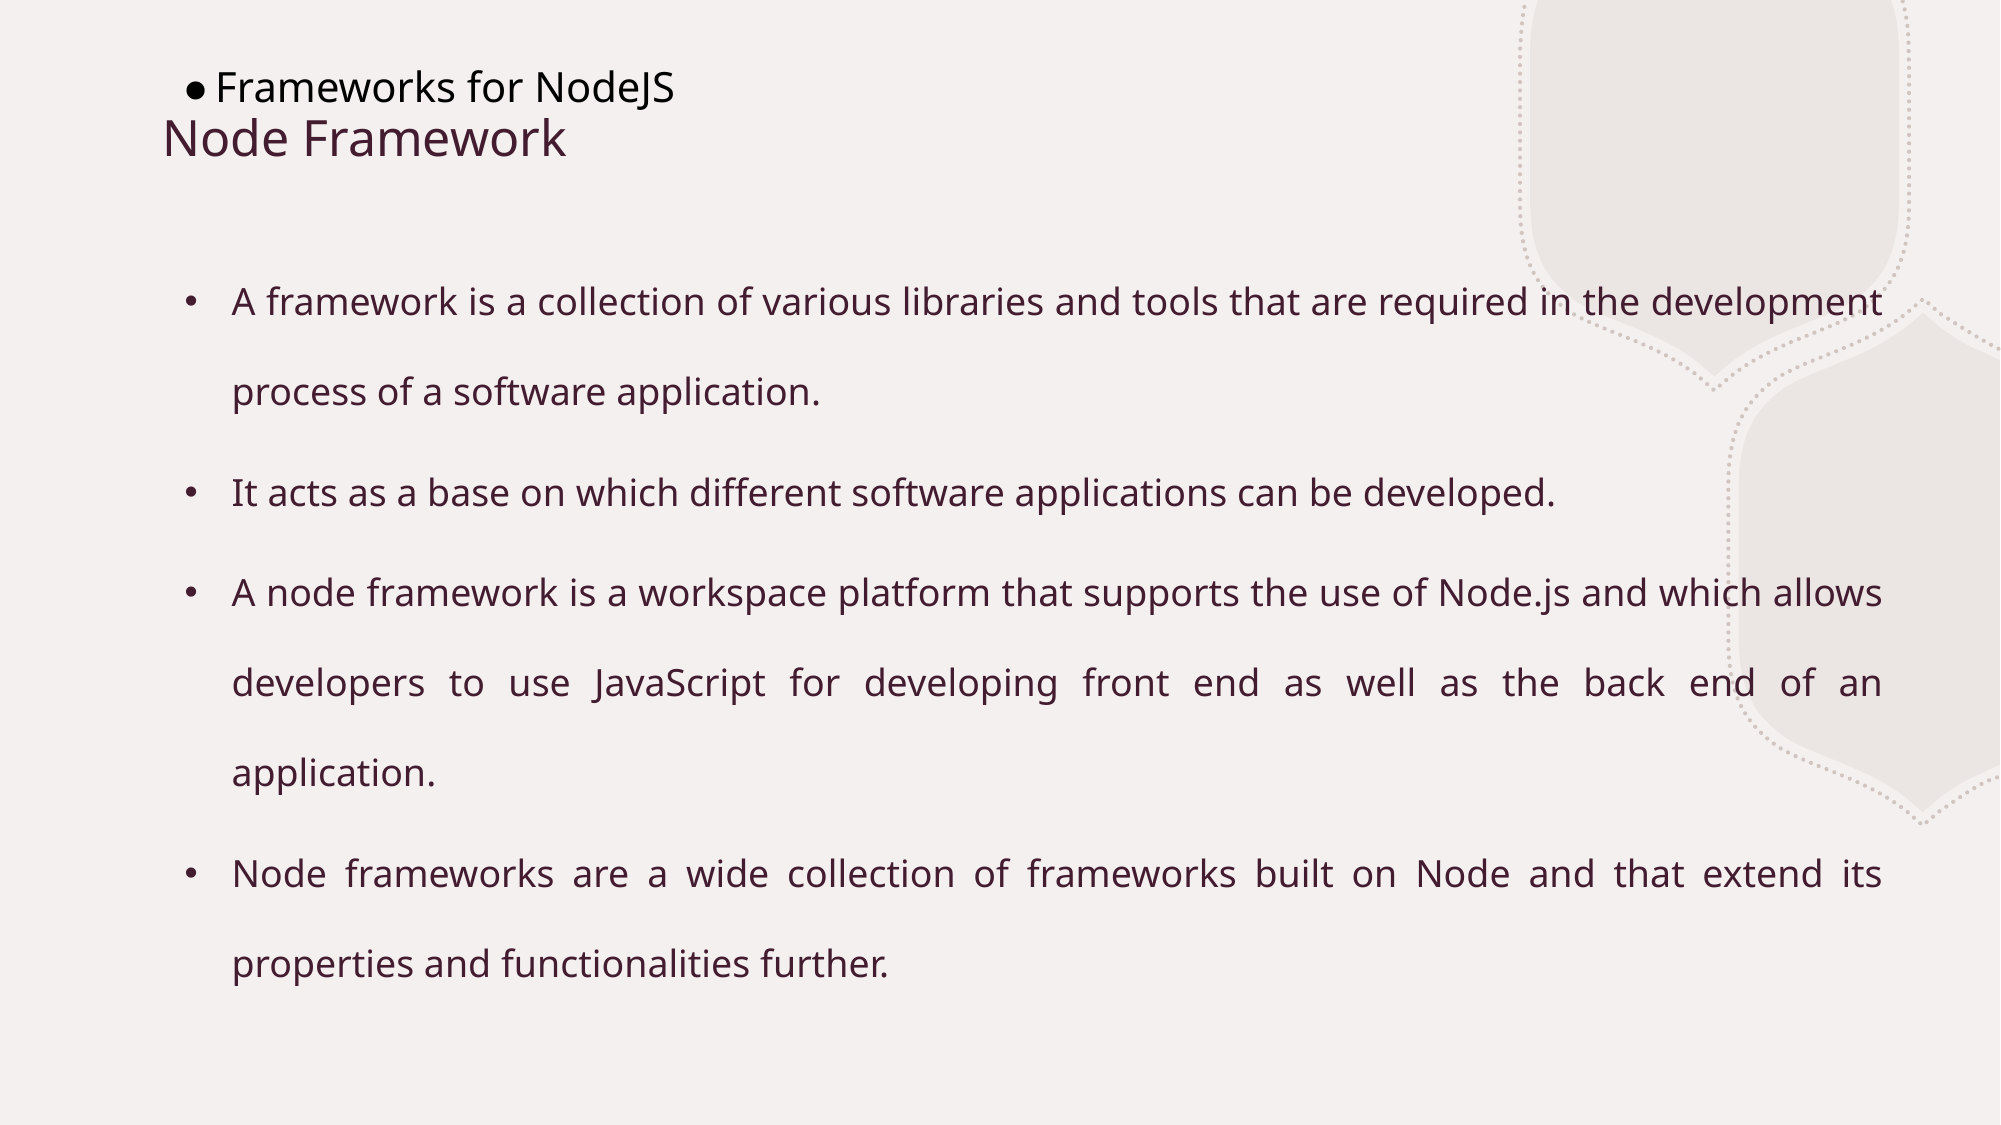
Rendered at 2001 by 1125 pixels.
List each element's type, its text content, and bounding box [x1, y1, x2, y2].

list A framework is a collection of various libraries and tools that are required in the development process of a software application. It acts as a base on which different software applications can be developed. A node framework is a workspace platform that supports the use of Node.js and which allows developers to use JavaScript for developing front end as well as the back end of an application. Node frameworks are a wide collection of frameworks built on Node and that extend its properties and functionalities further. [162, 225, 1900, 923]
list Frameworks for NodeJS [161, 48, 1953, 110]
title Node Framework [162, 105, 1954, 169]
